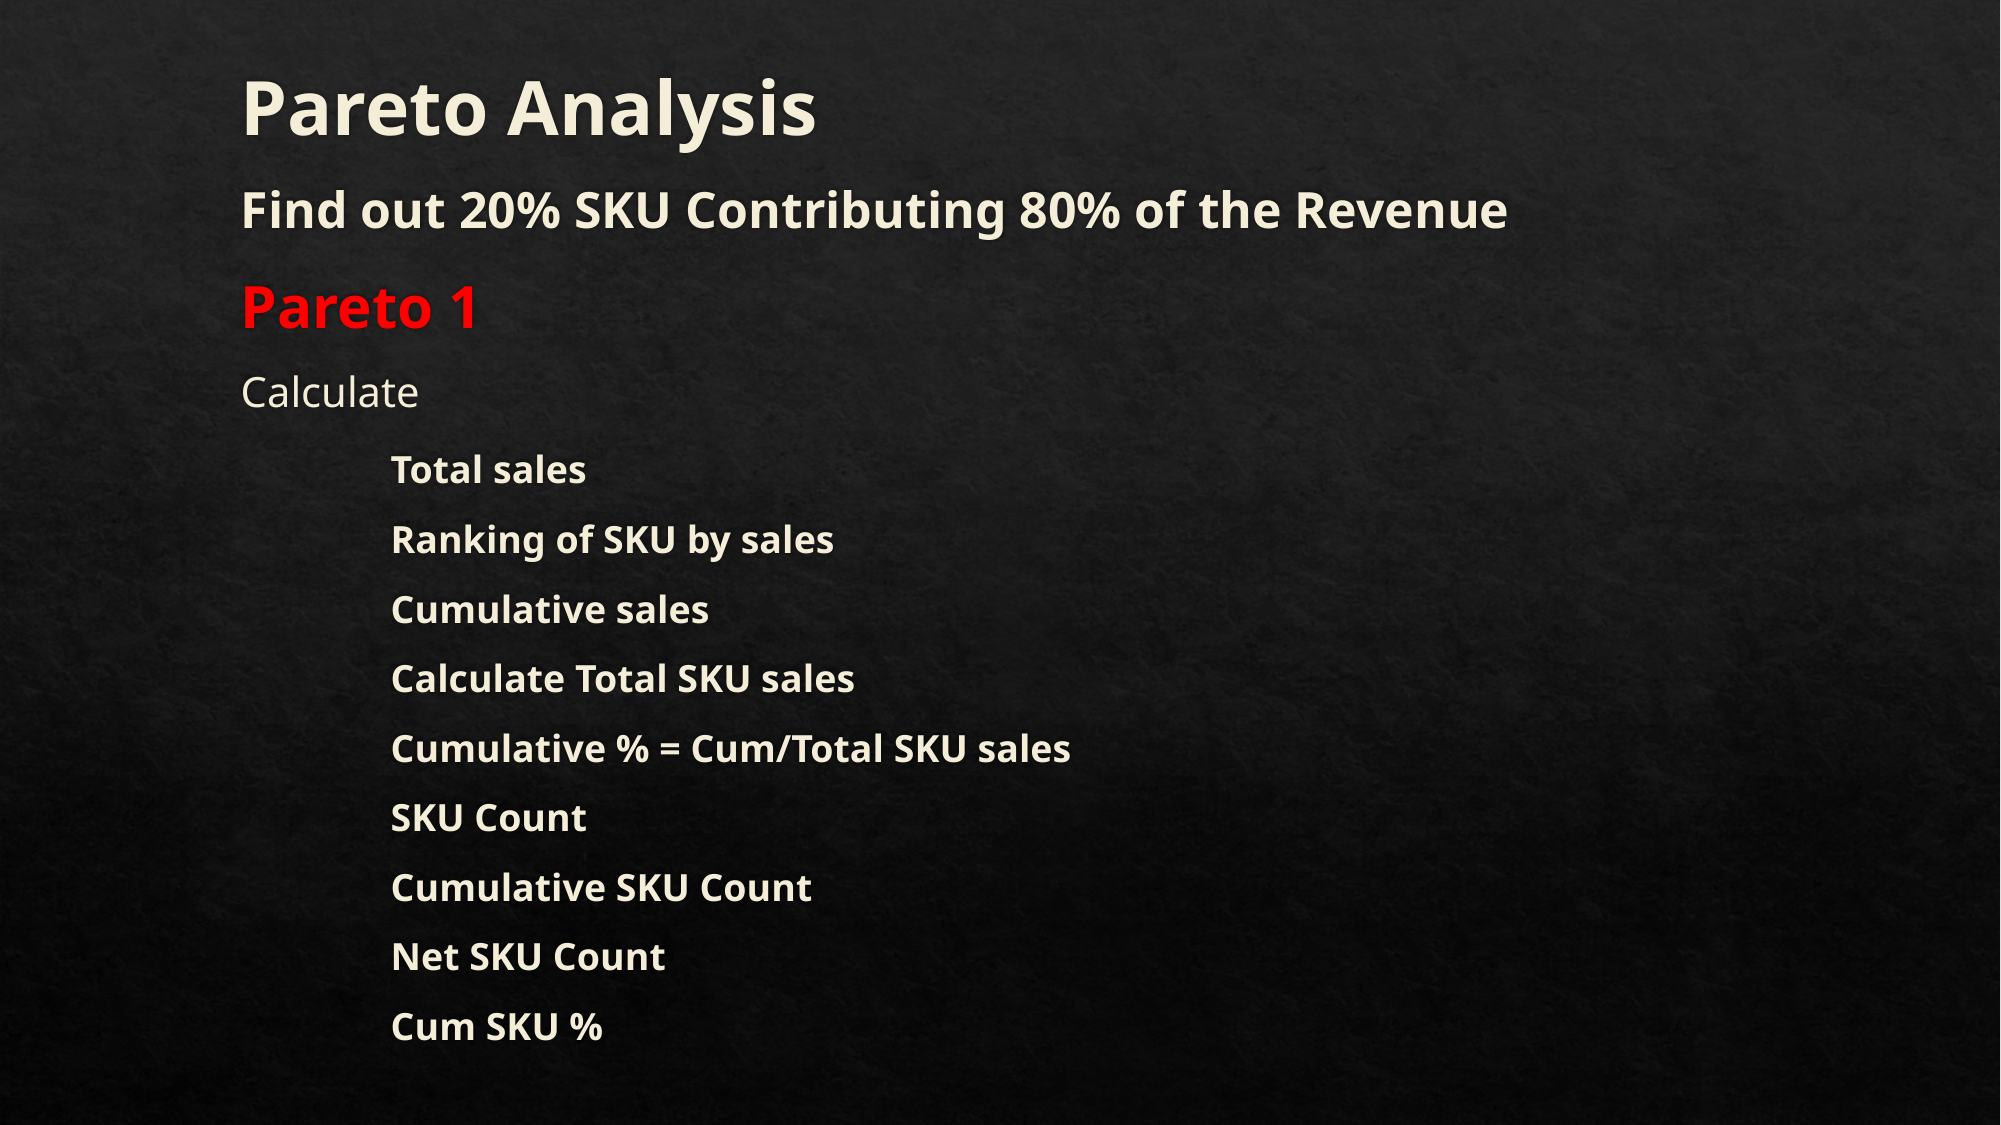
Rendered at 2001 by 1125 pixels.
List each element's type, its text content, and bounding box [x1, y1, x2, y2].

subtitle Pareto Analysis Find out 20% SKU Contributing 80% of the Revenue Pareto 1 Calculate Total sales Ranking of SKU by sales Cumulative sales Calculate Total SKU sales Cumulative % = Cum/Total SKU sales SKU Count Cumulative SKU Count Net SKU Count Cum SKU % [225, 43, 1775, 1082]
